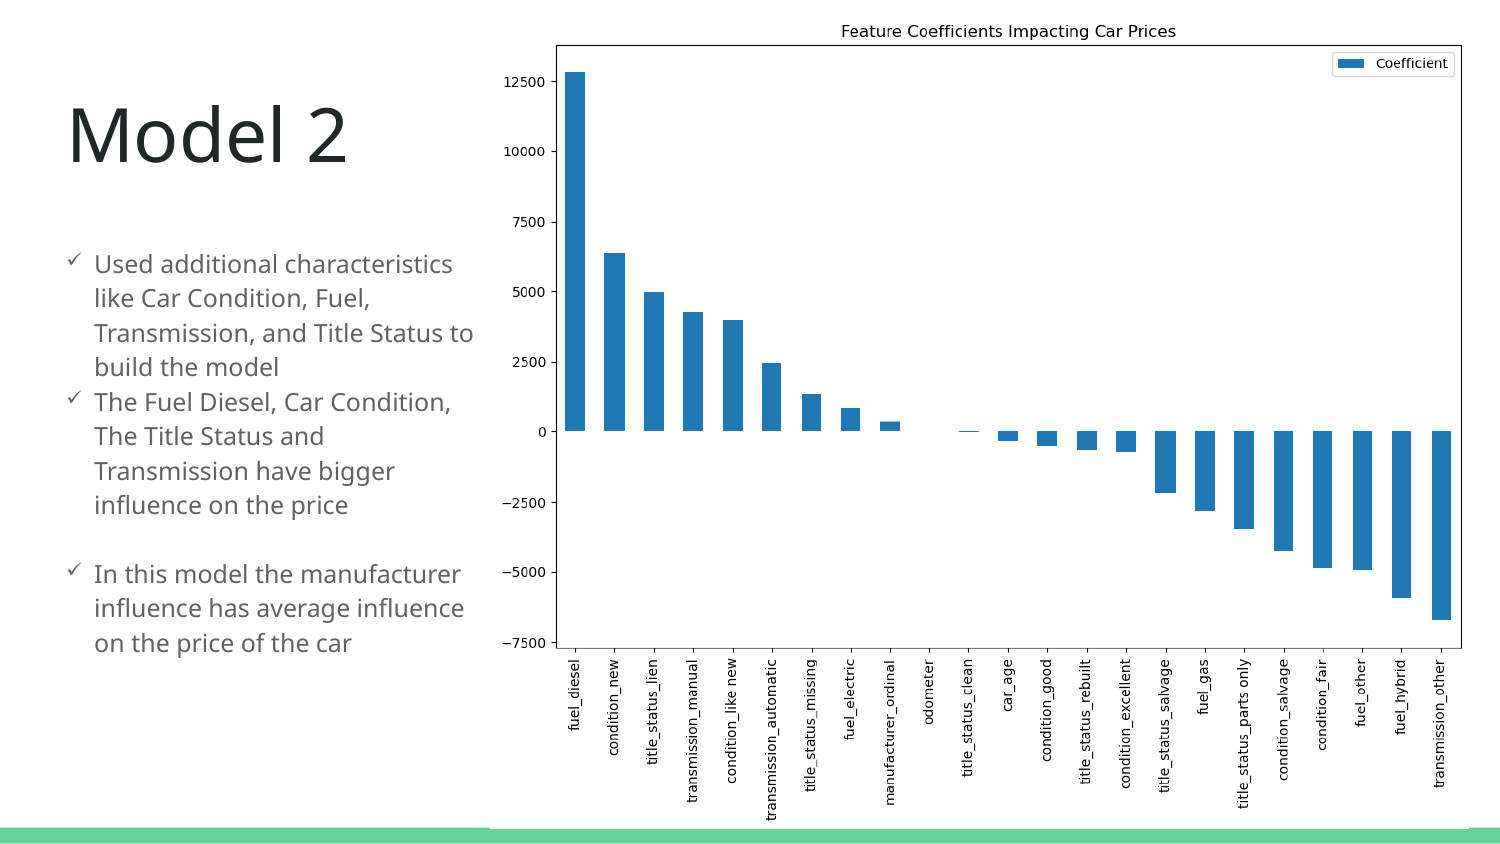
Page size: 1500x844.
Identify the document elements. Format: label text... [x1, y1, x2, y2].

title Model 2 [51, 72, 485, 167]
list Used additional characteristics like Car Condition, Fuel, Transmission, and Title Status to build the model The Fuel Diesel, Car Condition, The Title Status and Transmission have bigger influence on the price In this model the manufacturer influence has average influence on the price of the car [51, 229, 485, 808]
picture [490, 14, 1469, 829]
